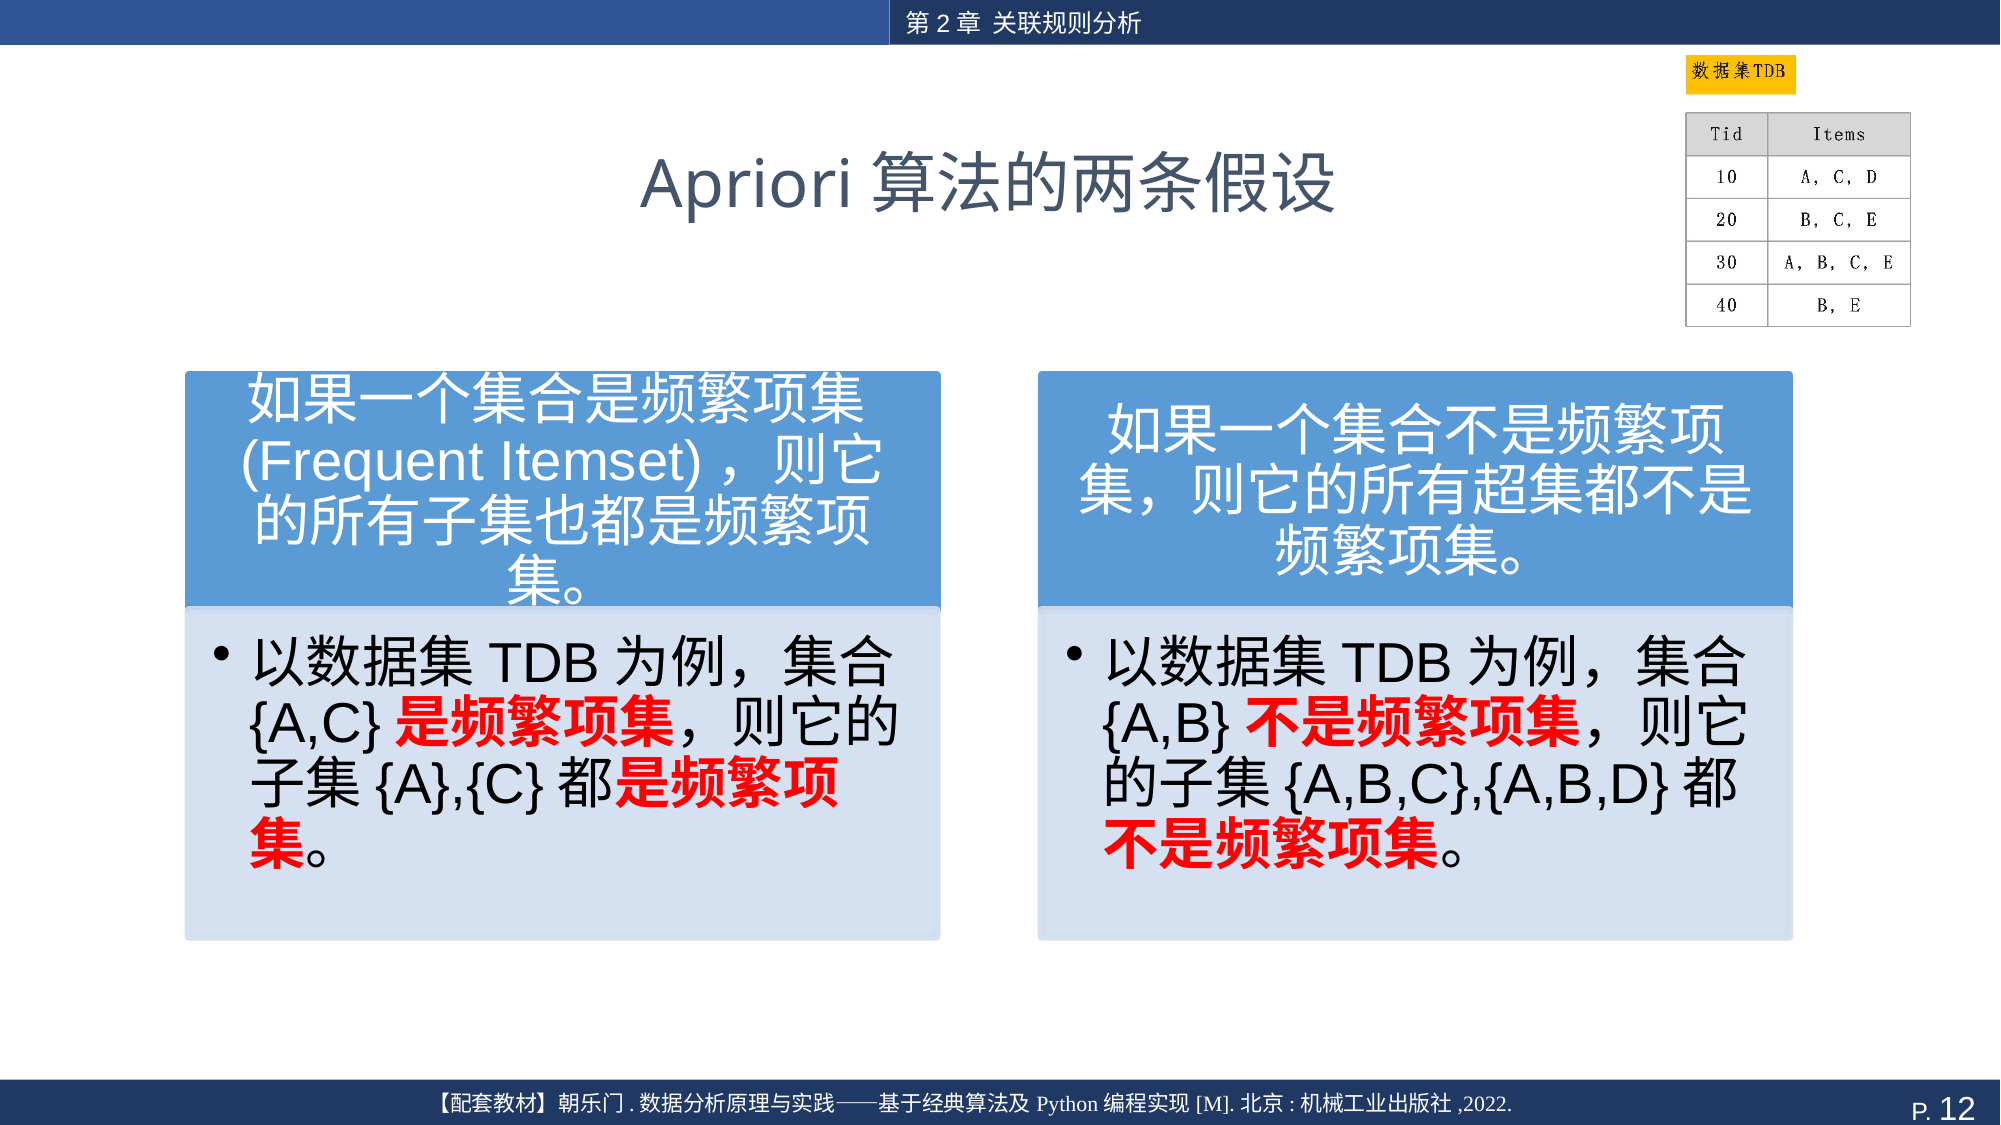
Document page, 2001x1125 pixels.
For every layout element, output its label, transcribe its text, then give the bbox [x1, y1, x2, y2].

title Apriori算法的两条假设 [54, 113, 1679, 249]
title Apriori算法的两条假设 [1916, 113, 1924, 249]
picture [1685, 55, 1911, 327]
list 第2章 关联规则分析 [890, 0, 1828, 43]
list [188, 319, 1790, 993]
